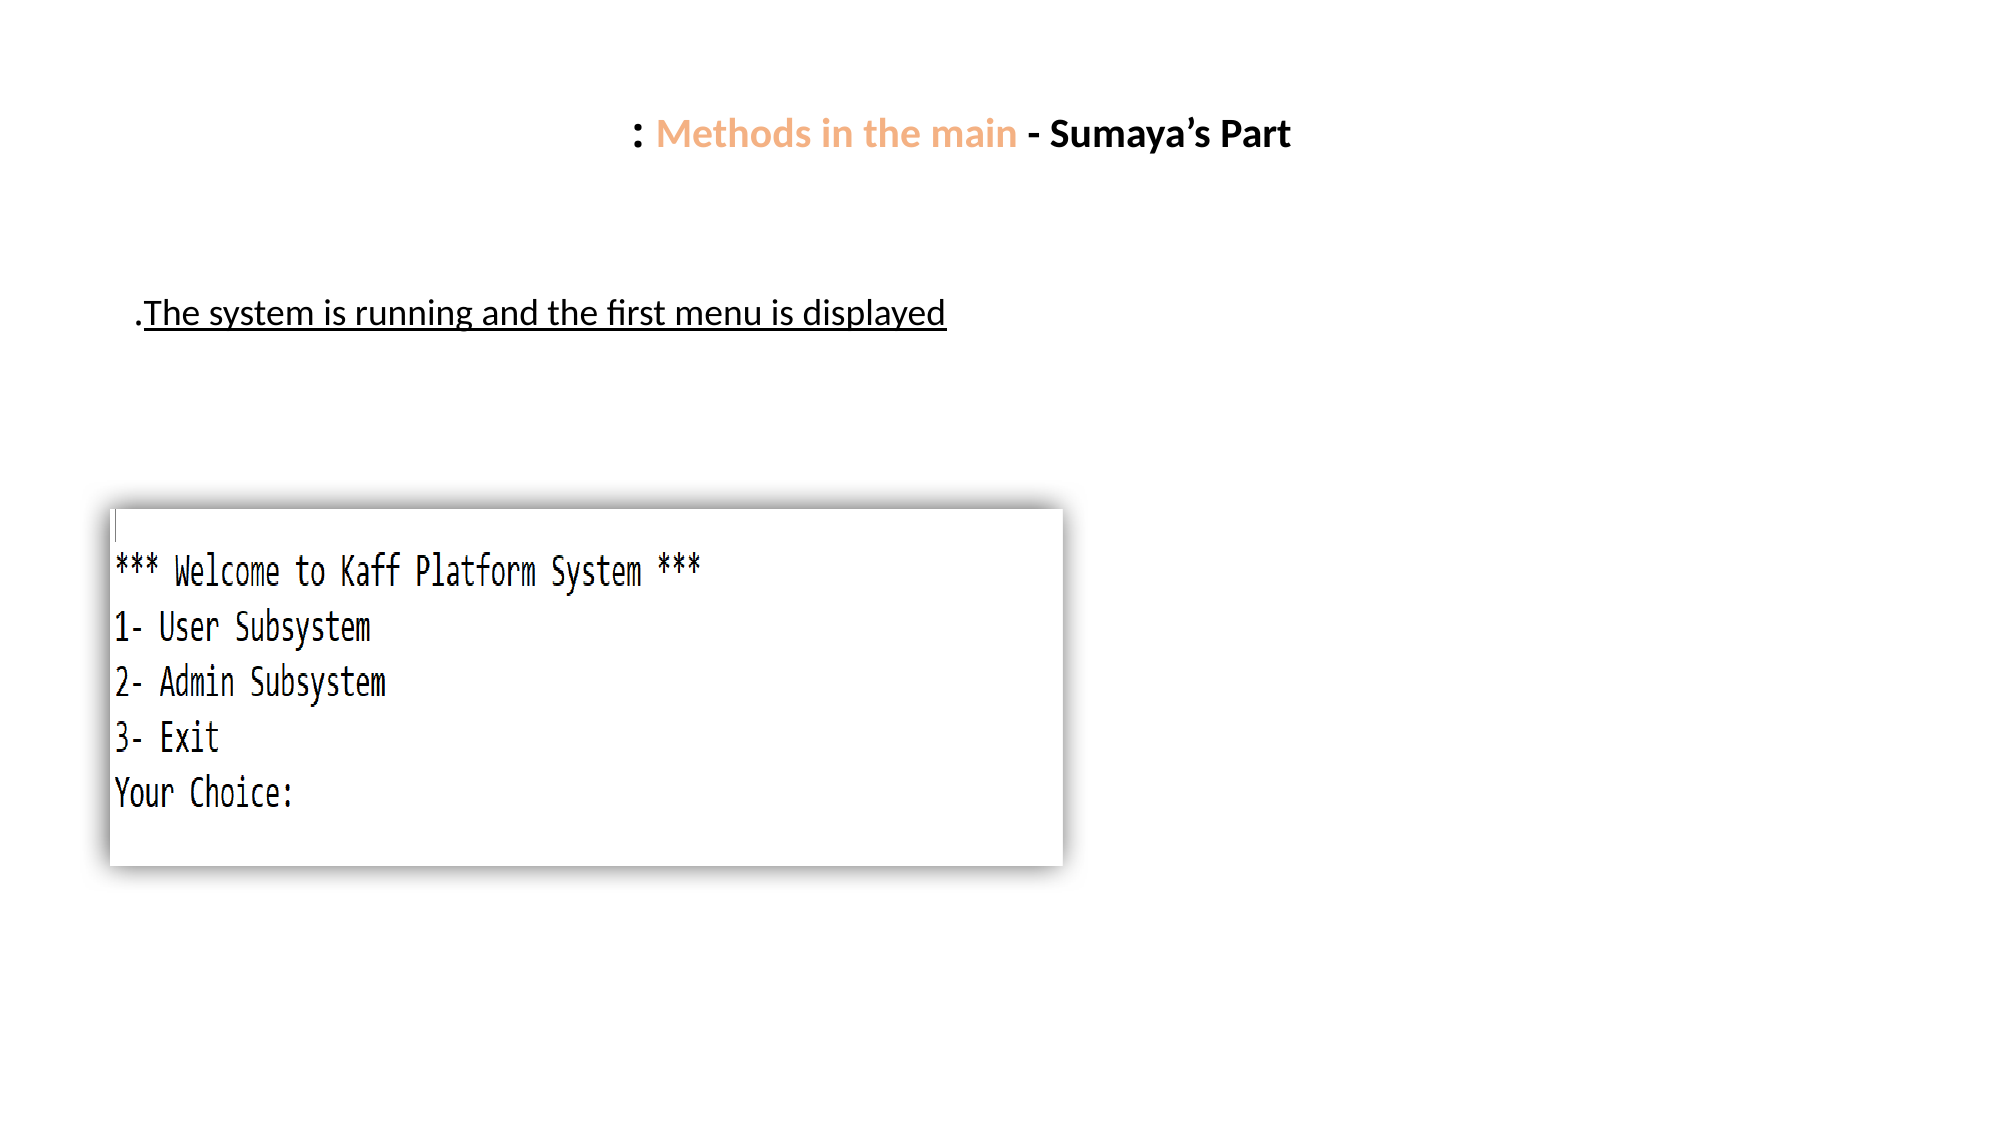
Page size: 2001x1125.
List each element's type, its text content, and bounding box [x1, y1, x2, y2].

text_box The system is running and the first menu is displayed. [109, 280, 962, 341]
picture [109, 509, 1063, 866]
text_box Methods in the main - Sumaya’s Part : [383, 98, 1540, 163]
